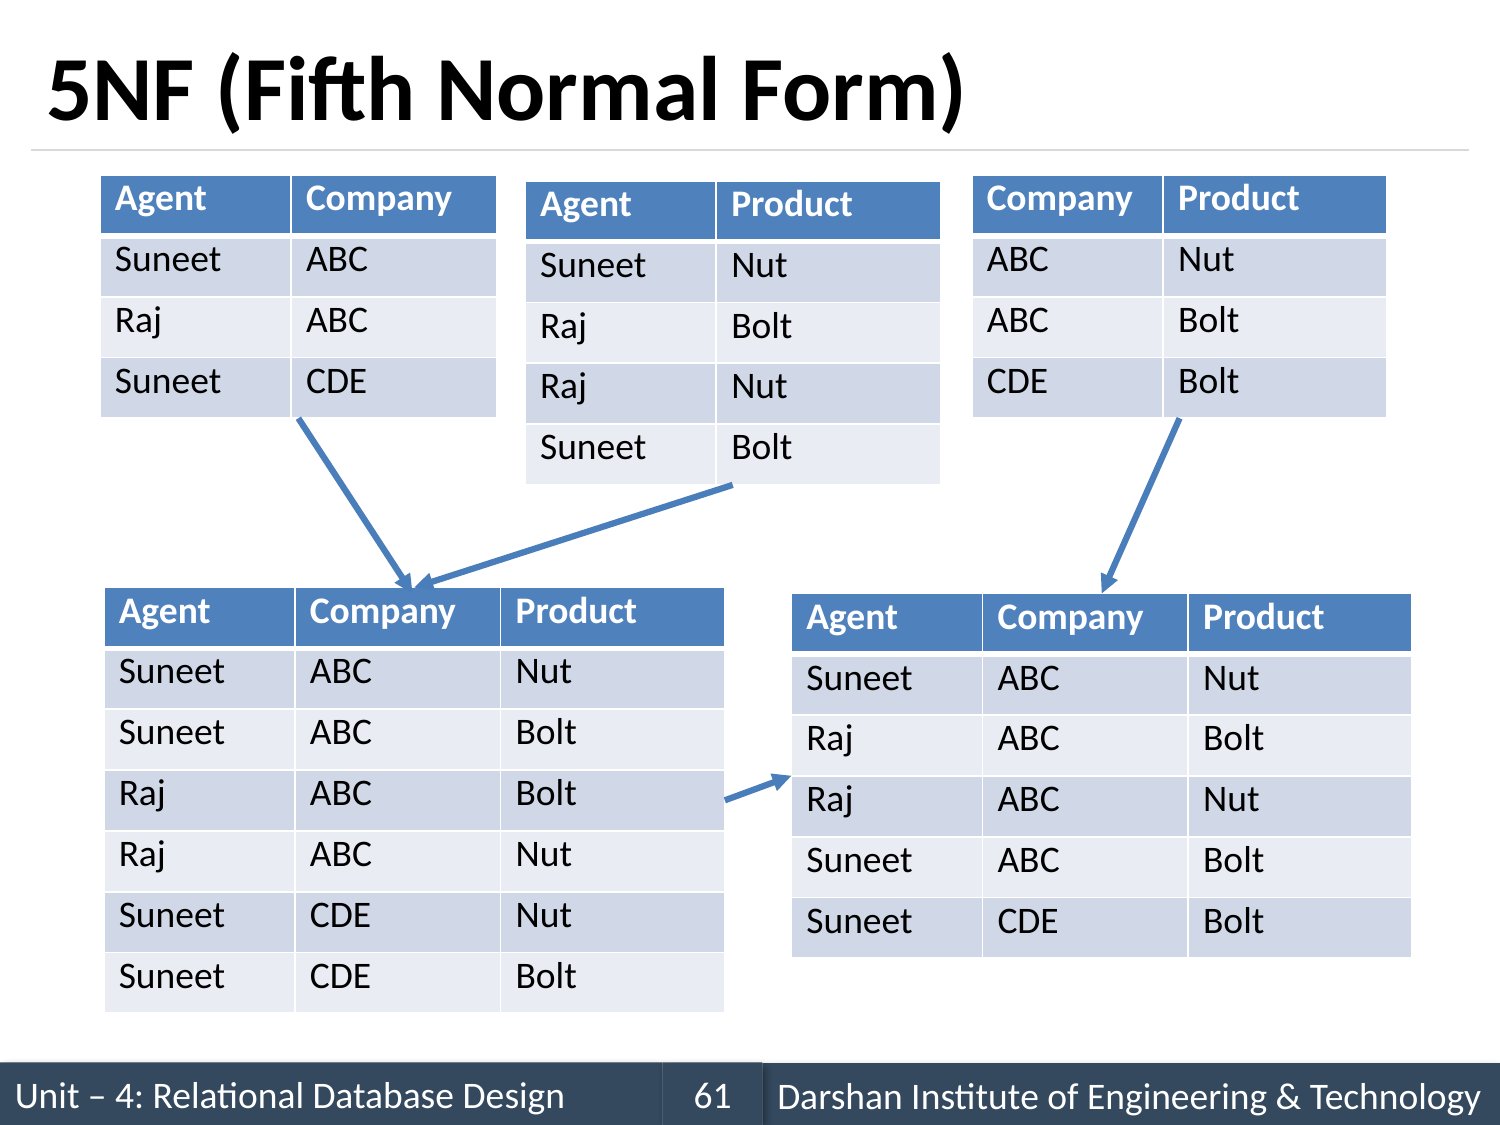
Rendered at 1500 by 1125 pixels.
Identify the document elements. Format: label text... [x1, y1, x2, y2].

table_cell Raj [105, 832, 294, 891]
table_cell ABC [296, 651, 500, 708]
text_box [414, 484, 733, 588]
table_cell Suneet [105, 710, 294, 769]
table_cell ABC [296, 832, 500, 891]
table_cell Suneet [526, 425, 715, 483]
table_header Company [983, 594, 1187, 651]
table_cell CDE [983, 898, 1187, 957]
table_header Agent [792, 594, 982, 651]
table_header Product [501, 596, 724, 646]
table_header Agent [526, 182, 715, 239]
table_cell CDE [296, 953, 500, 1012]
table_cell Nut [501, 893, 724, 952]
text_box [298, 418, 413, 594]
table_cell Bolt [717, 425, 940, 484]
table_cell ABC [983, 716, 1187, 775]
table_cell ABC [292, 239, 496, 296]
table_cell Bolt [1164, 298, 1386, 357]
table_cell Raj [105, 771, 294, 830]
table_header Product [717, 182, 940, 239]
table_cell Bolt [501, 953, 724, 1012]
table_cell Suneet [526, 244, 715, 302]
table_header Company [296, 596, 500, 646]
table_cell Bolt [1189, 838, 1411, 897]
table_cell CDE [296, 893, 500, 952]
table_header Product [1164, 176, 1386, 233]
table_cell Suneet [792, 898, 982, 957]
table_cell ABC [983, 838, 1187, 897]
table_cell Nut [717, 364, 940, 423]
table_cell Suneet [792, 657, 982, 714]
table_cell Suneet [105, 893, 294, 952]
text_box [1101, 418, 1180, 594]
table_cell CDE [292, 358, 496, 417]
table_cell Suneet [105, 651, 294, 708]
table_header Company [973, 176, 1162, 233]
table_cell ABC [292, 298, 496, 357]
table_cell Raj [101, 298, 290, 357]
table_header Company [292, 176, 496, 233]
table_cell Raj [526, 303, 715, 362]
table_cell Suneet [101, 239, 290, 296]
table_cell Suneet [792, 838, 982, 897]
table_cell Bolt [1189, 716, 1411, 775]
table_cell ABC [973, 298, 1162, 357]
table_cell Nut [1164, 239, 1386, 296]
table_cell ABC [983, 657, 1187, 714]
table_cell Bolt [1164, 358, 1386, 417]
table_cell Nut [1189, 657, 1411, 714]
table_cell Bolt [717, 303, 940, 362]
table_cell Raj [792, 716, 982, 775]
table_cell ABC [296, 771, 500, 830]
table_cell Nut [717, 244, 940, 302]
table_cell Suneet [101, 358, 290, 417]
table_cell Nut [501, 832, 724, 891]
table_cell Bolt [1189, 898, 1411, 957]
table_cell Suneet [105, 953, 294, 1012]
title 5NF (Fifth Normal Form) [31, 17, 1469, 150]
table_cell Raj [526, 364, 715, 423]
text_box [724, 775, 792, 801]
table_header Agent [105, 588, 294, 646]
table_cell ABC [296, 710, 500, 769]
table_cell ABC [973, 239, 1162, 296]
table_cell Nut [1189, 777, 1411, 836]
table_header Agent [101, 176, 290, 233]
table_header Product [1189, 594, 1411, 651]
table_cell Nut [501, 651, 724, 708]
table_cell ABC [983, 777, 1187, 836]
table_cell Bolt [501, 771, 724, 830]
table_cell Raj [792, 777, 982, 836]
table_cell CDE [973, 358, 1162, 417]
table_cell Bolt [501, 710, 724, 769]
